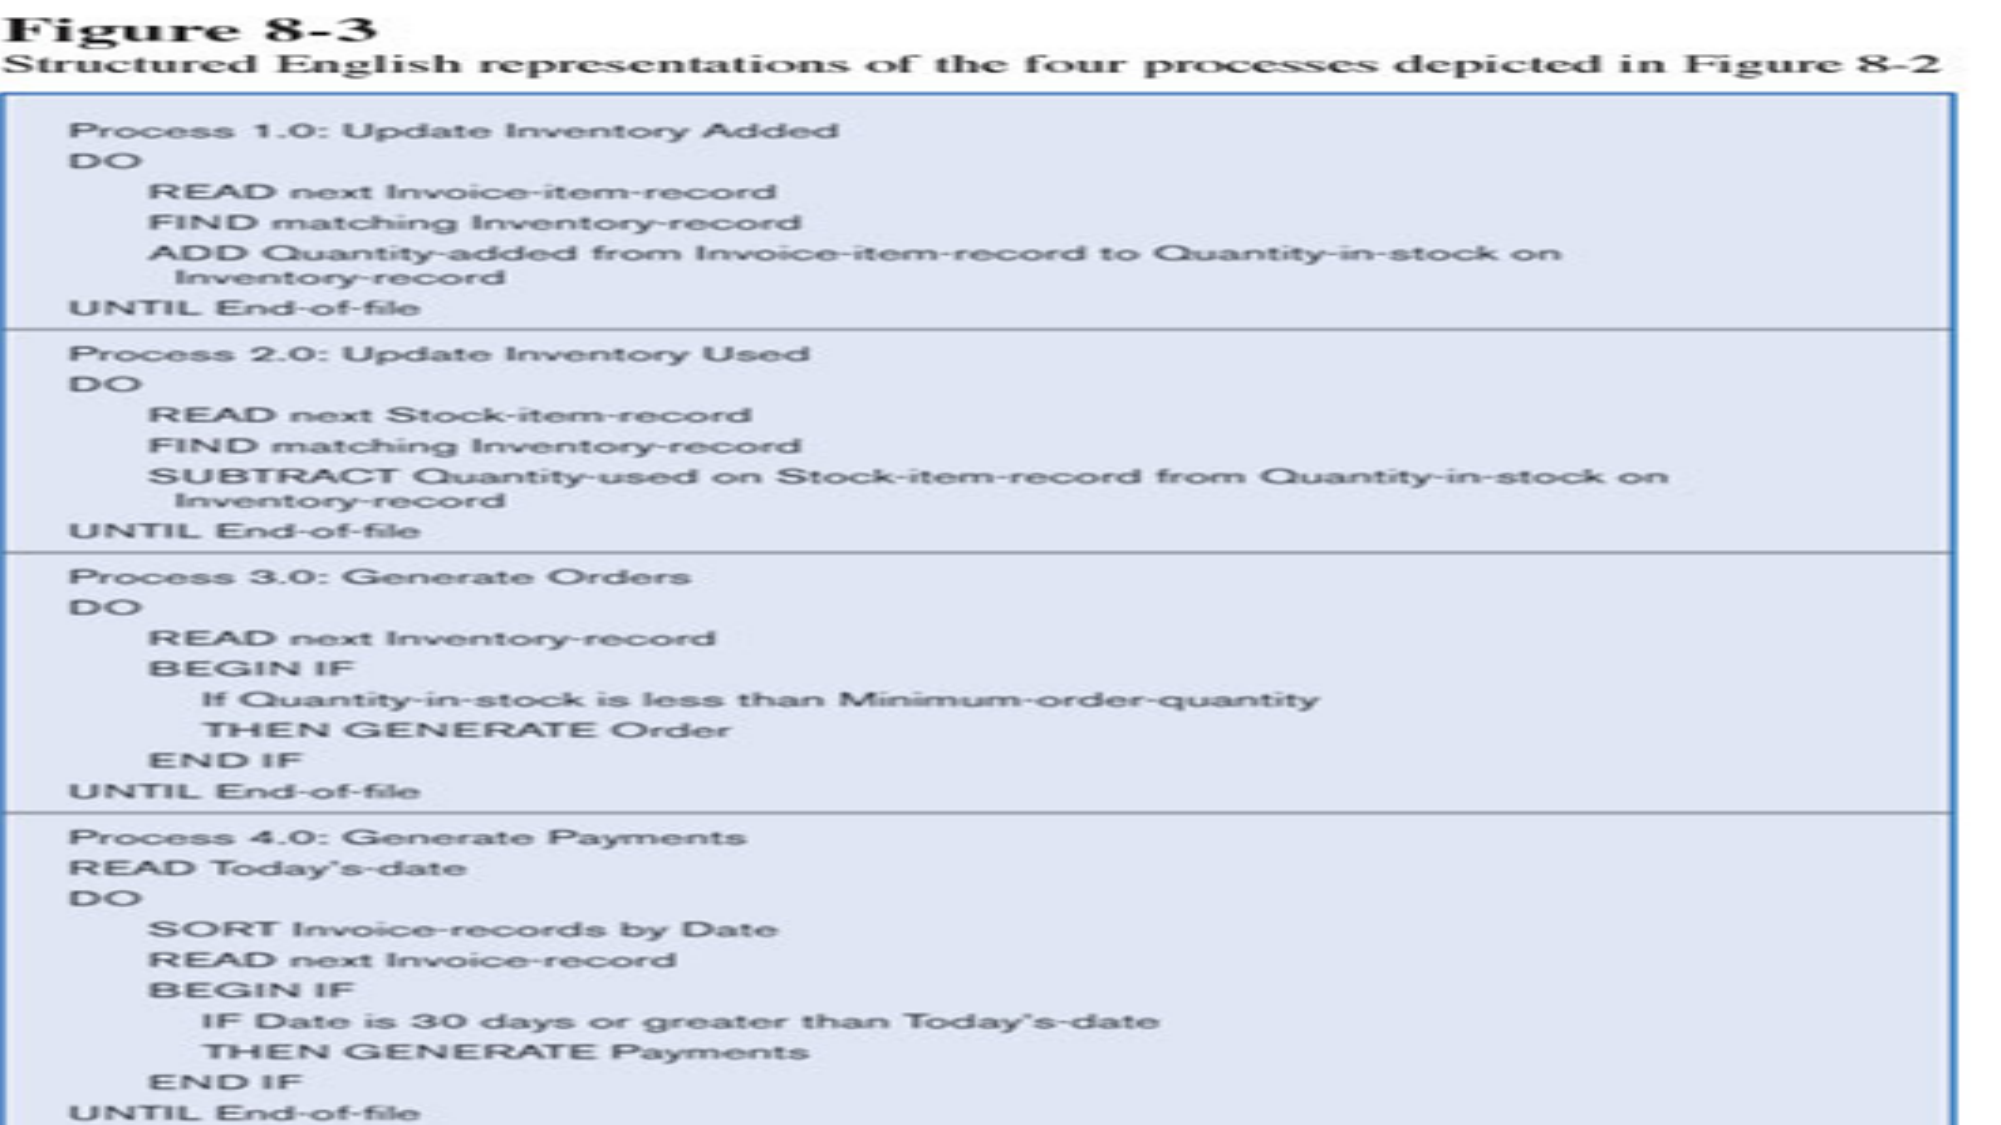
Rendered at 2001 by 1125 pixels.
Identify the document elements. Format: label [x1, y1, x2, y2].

list [0, 1, 2000, 1125]
